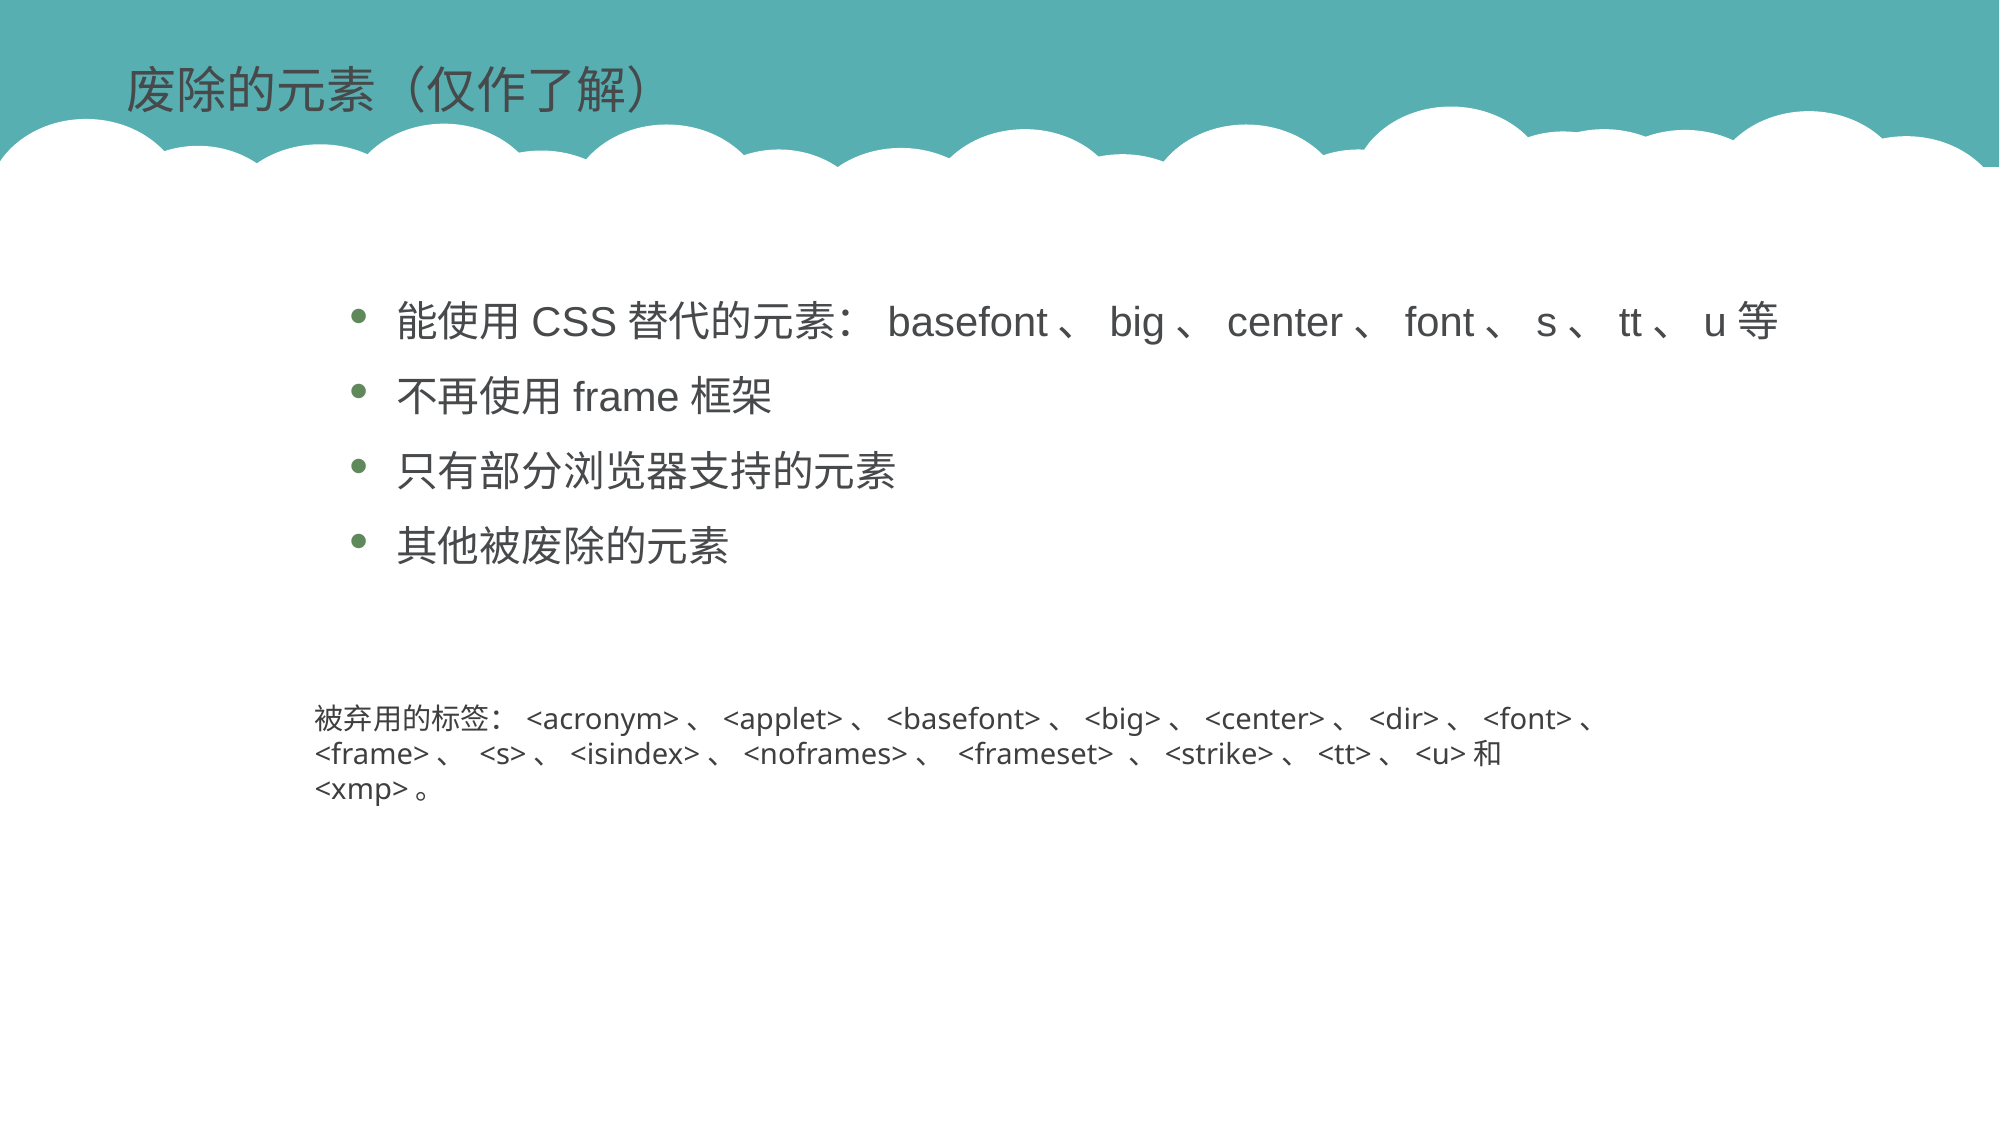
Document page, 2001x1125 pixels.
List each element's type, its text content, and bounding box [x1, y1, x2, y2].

text_box 废除的元素（仅作了解） [111, 51, 692, 127]
text_box 能使用CSS替代的元素：basefont、big、center、font、s、tt、u等 不再使用frame框架 只有部分浏览器支持的元素 其他被废除的元素 [334, 212, 1870, 577]
text_box 被弃用的标签：<acronym>、<applet>、<basefont>、<big>、<center>、<dir>、<font>、<frame>、 <s>、<isindex>、<noframes>、 <frameset> 、<strike>、<tt>、<u>和<xmp>。 [299, 692, 1635, 848]
